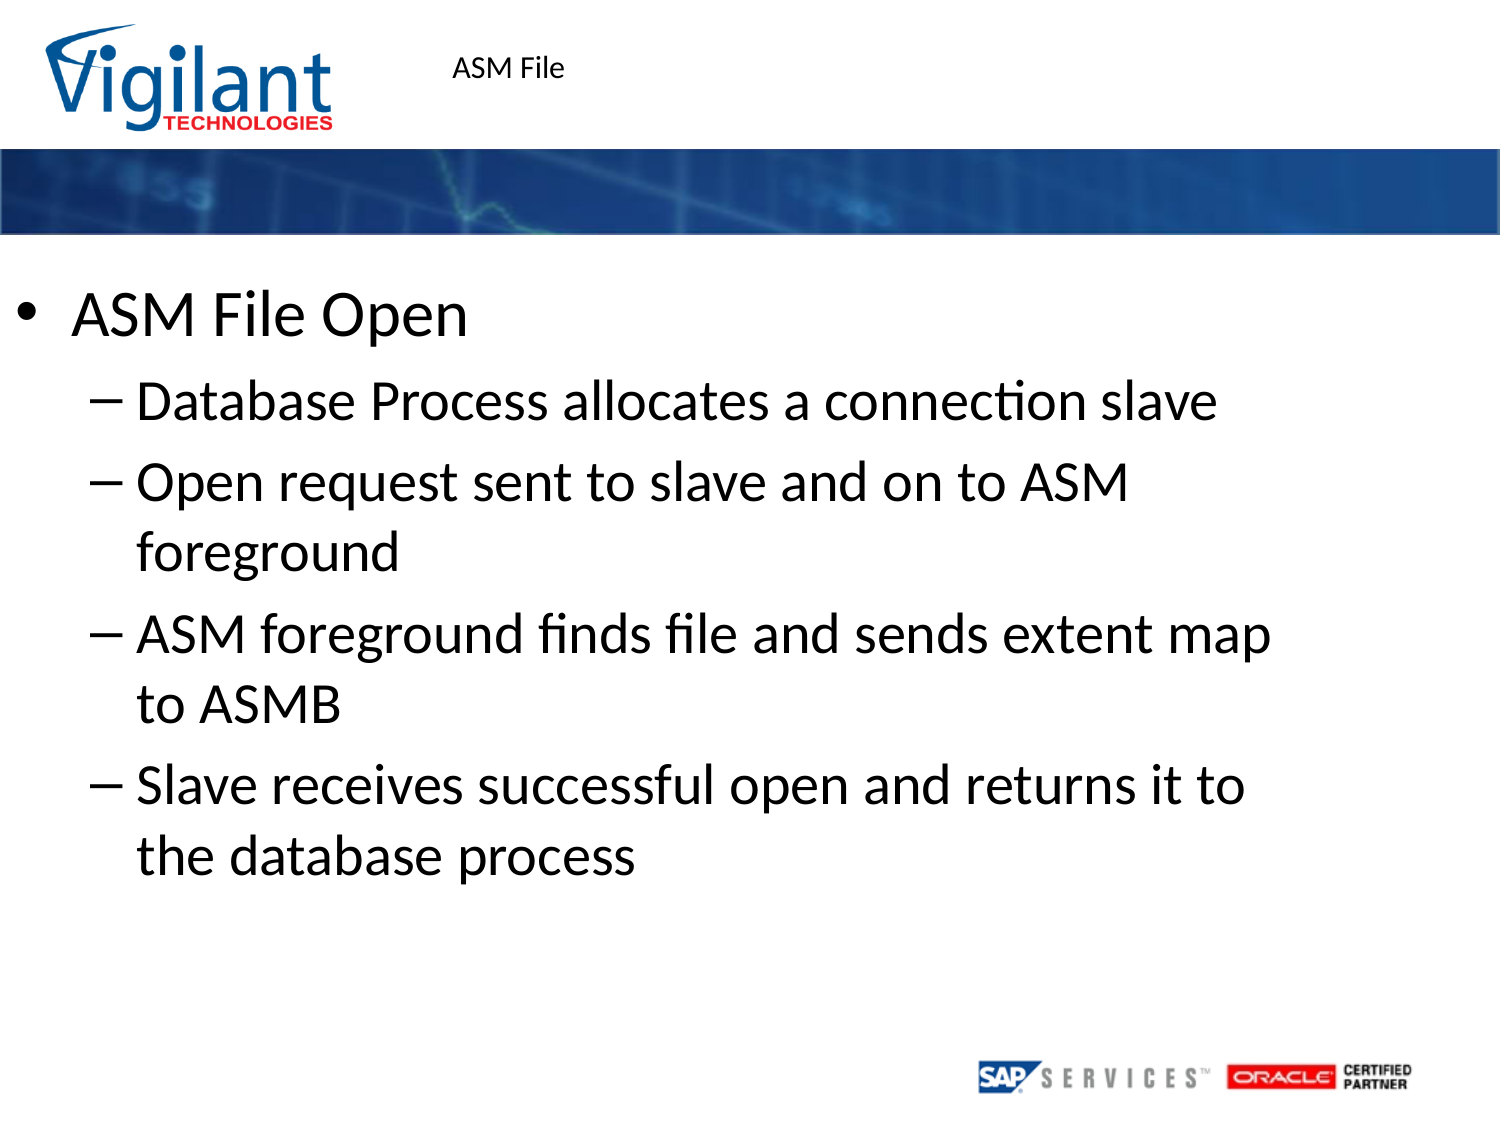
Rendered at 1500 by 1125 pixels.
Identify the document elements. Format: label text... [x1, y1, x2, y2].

picture [0, 149, 1500, 235]
picture [42, 24, 338, 132]
picture [975, 1057, 1213, 1096]
list ASM File Open Database Process allocates a connection slave Open request sent to slave and on to ASM foreground ASM foreground finds file and sends extent map to ASMB Slave receives successful open and returns it to the database process [0, 262, 1351, 1006]
picture [1224, 1062, 1416, 1094]
title ASM File [437, 0, 1351, 93]
